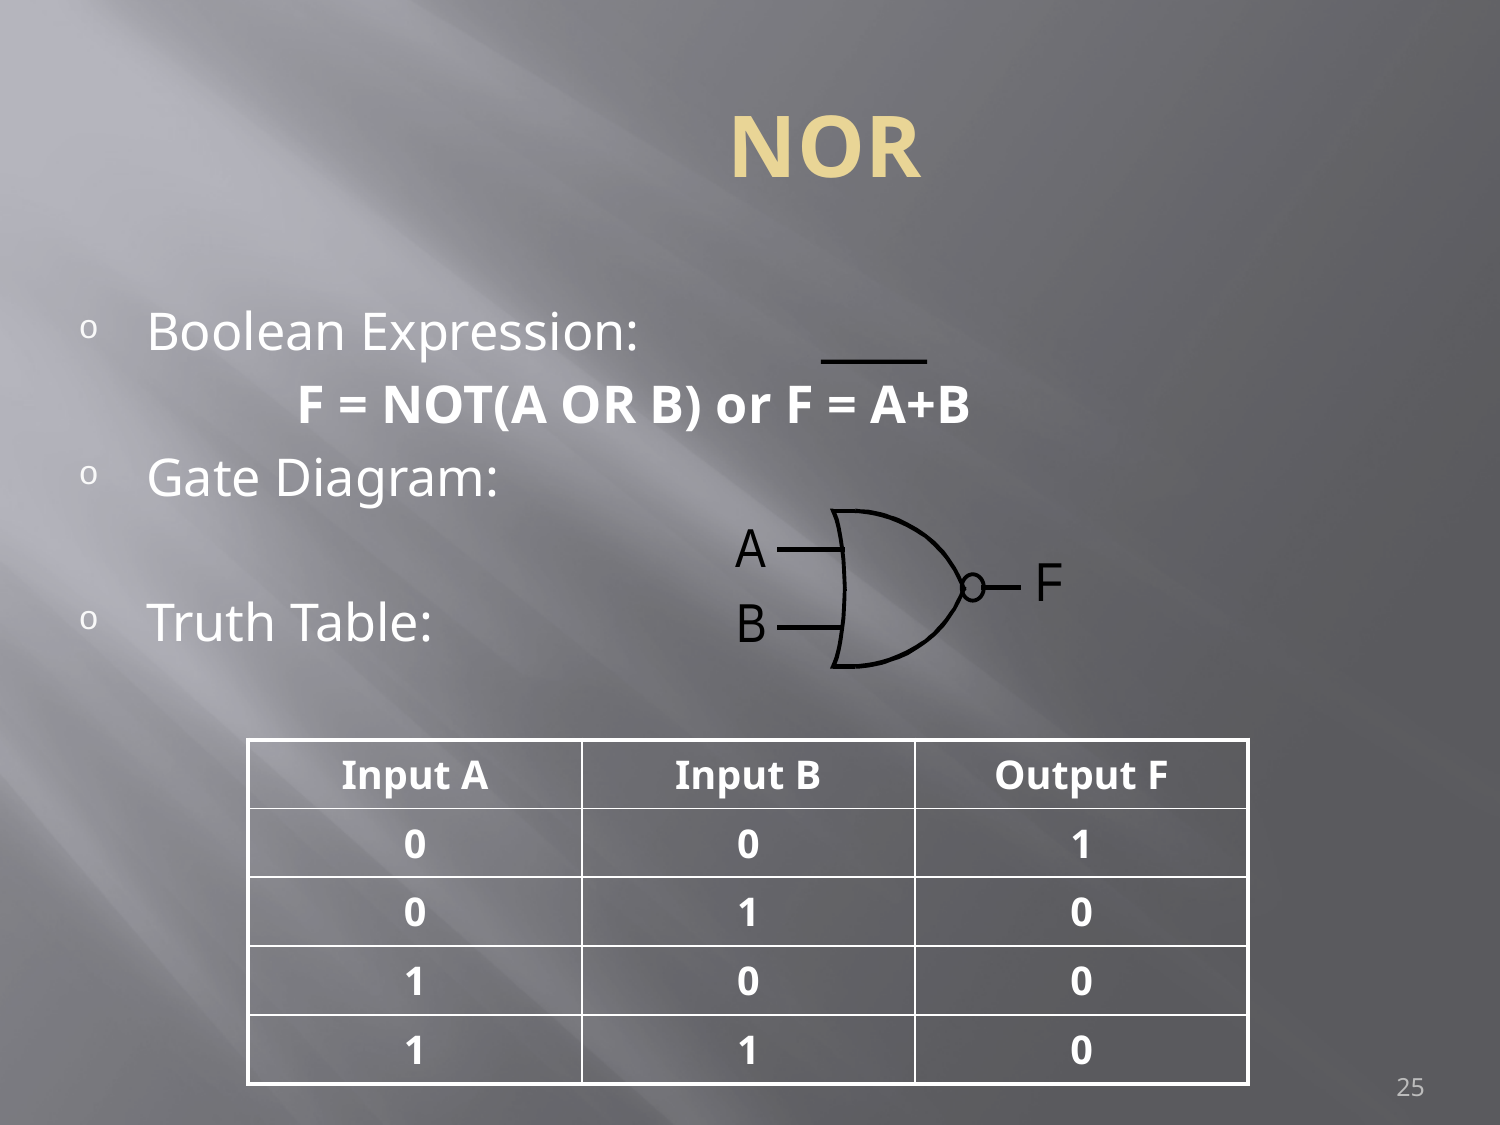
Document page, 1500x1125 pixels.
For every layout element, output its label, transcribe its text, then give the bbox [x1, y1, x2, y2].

table_cell 1 [583, 1016, 914, 1082]
table_cell 1 [916, 809, 1246, 876]
table_cell 1 [583, 878, 914, 945]
table_cell 0 [916, 878, 1246, 945]
picture [0, 0, 1500, 1125]
table_cell 1 [250, 1016, 581, 1082]
table_cell 0 [250, 878, 581, 945]
table_header Input A [250, 742, 581, 808]
text_box <number> [1299, 1052, 1425, 1113]
table_header Output F [916, 742, 1246, 808]
table_cell 0 [250, 809, 581, 876]
text_box NOR [224, 49, 1425, 237]
table_header Input B [583, 742, 914, 808]
table_cell 1 [250, 947, 581, 1014]
text_box Boolean Expression: F = NOT(A OR B) or F = A+B Gate Diagram: Truth Table: [41, 290, 1448, 990]
table_cell 0 [583, 809, 914, 876]
table_cell 0 [916, 1016, 1246, 1082]
table_cell 0 [583, 947, 914, 1014]
table_cell 0 [916, 947, 1246, 1014]
